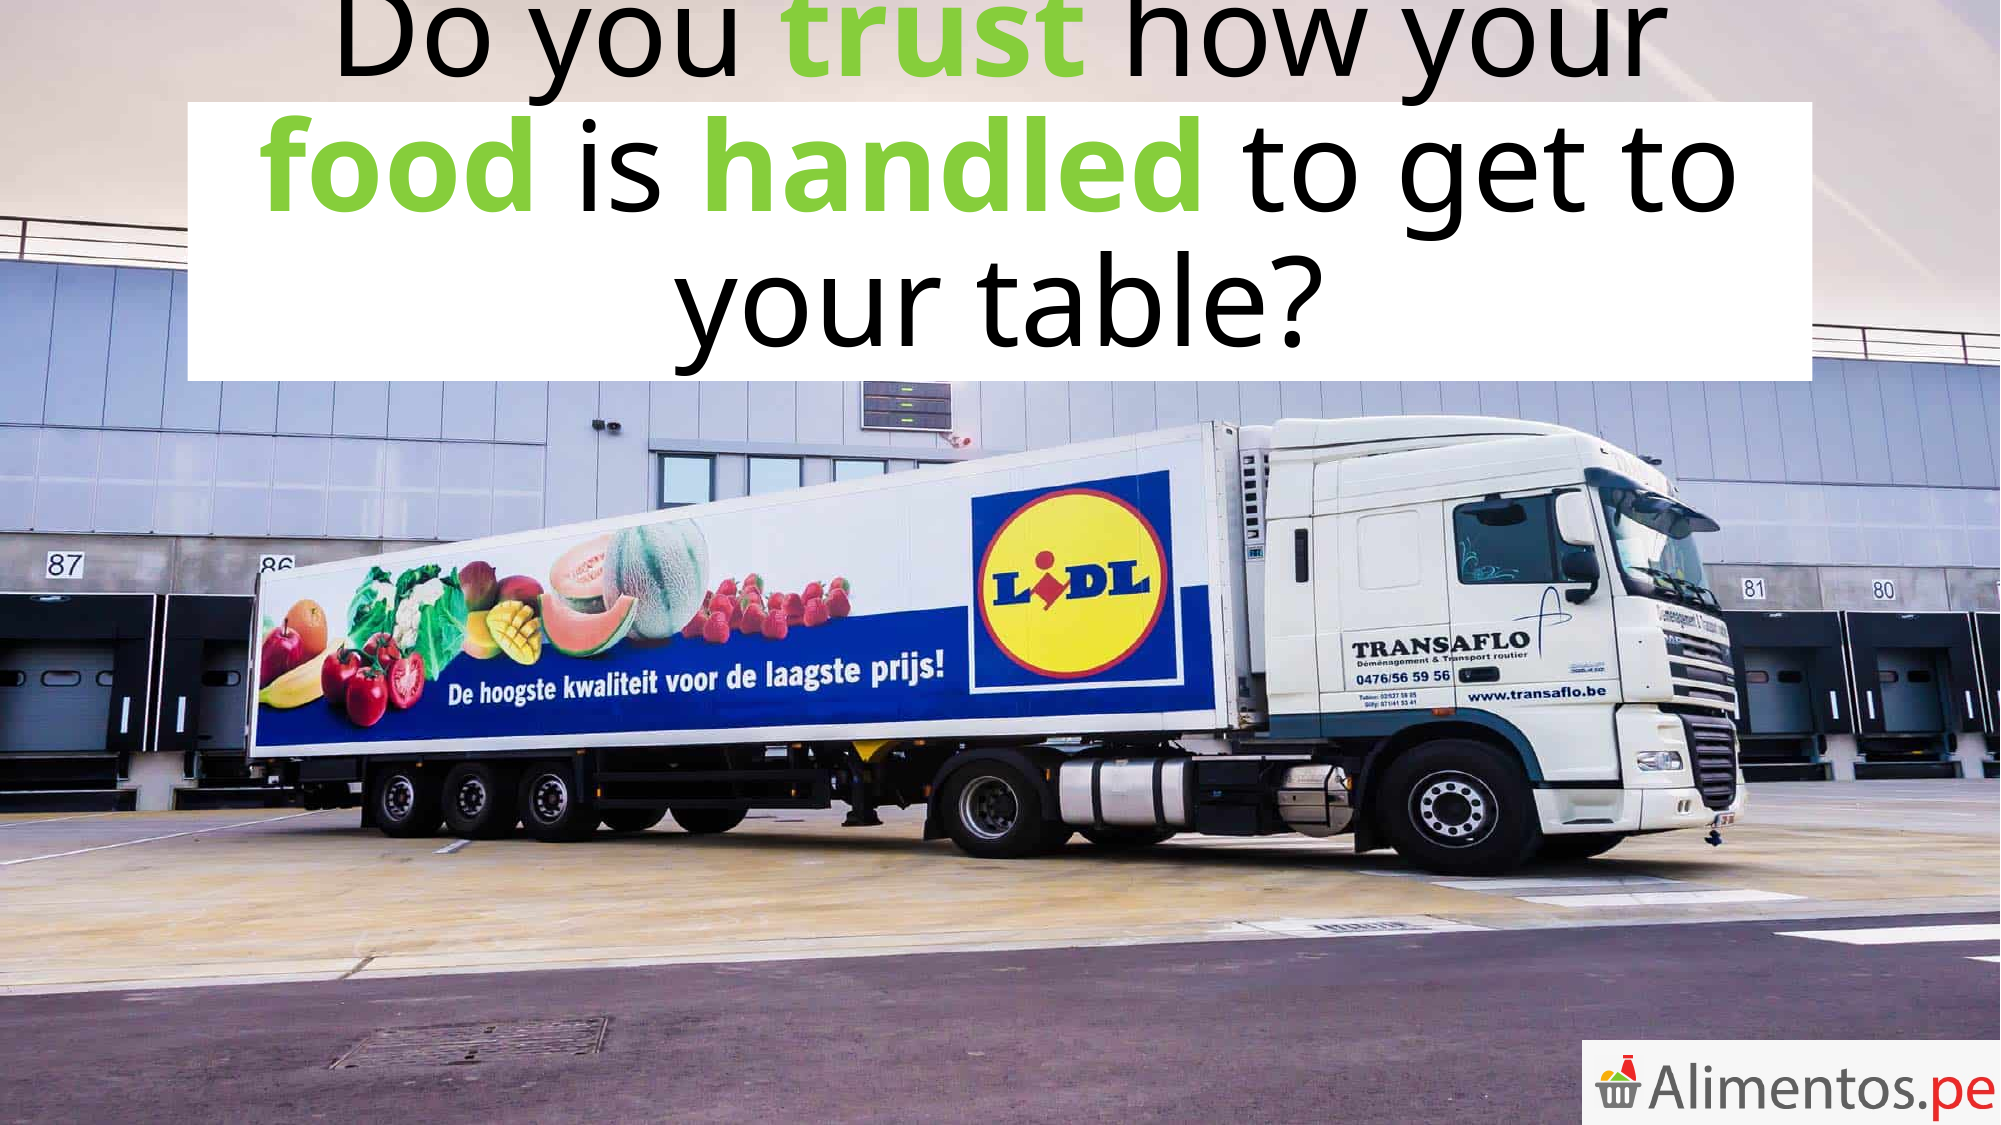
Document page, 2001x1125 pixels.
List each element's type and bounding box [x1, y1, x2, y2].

picture [0, 0, 2000, 1125]
text_box [1593, 1054, 2000, 1125]
